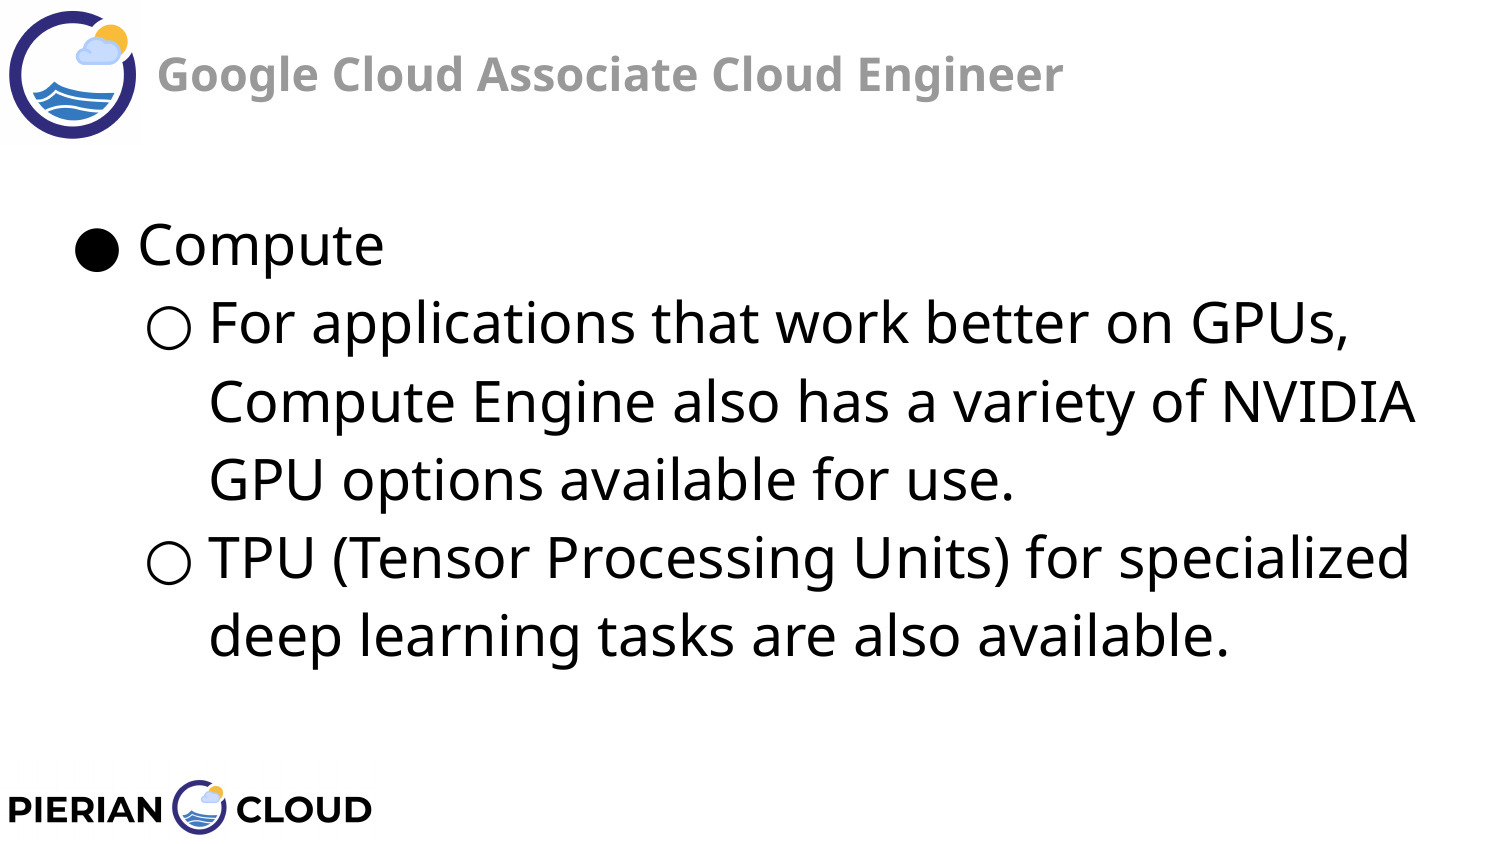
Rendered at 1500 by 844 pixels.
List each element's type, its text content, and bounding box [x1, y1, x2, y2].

title Google Cloud Associate Cloud Engineer [146, 25, 1420, 120]
subtitle Compute For applications that work better on GPUs, Compute Engine also has a variety of NVIDIA GPU options available for use. TPU (Tensor Processing Units) for specialized deep learning tasks are also available. [51, 189, 1476, 750]
picture [0, 758, 375, 844]
picture [0, 0, 142, 146]
